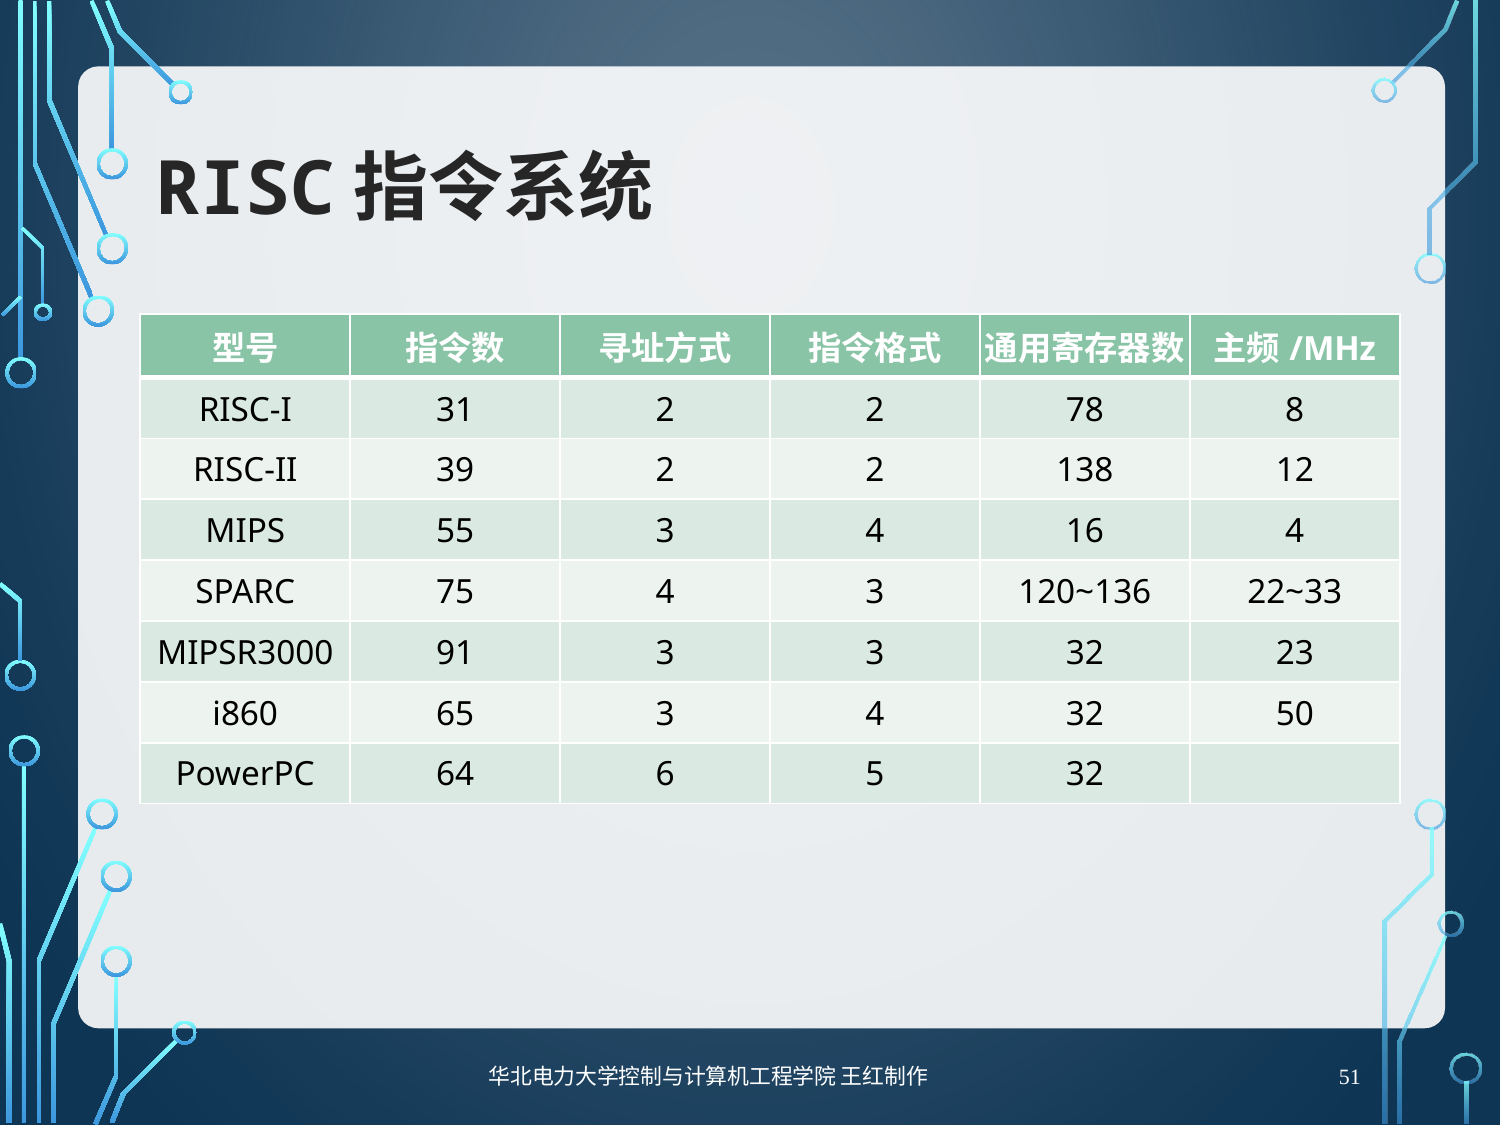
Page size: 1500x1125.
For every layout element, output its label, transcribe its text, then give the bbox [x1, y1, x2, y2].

table_cell 12 [1191, 439, 1399, 498]
table_cell 4 [771, 683, 979, 742]
table_header 指令数 [351, 315, 559, 375]
table_cell MIPS [141, 500, 349, 559]
table_cell SPARC [141, 561, 349, 620]
table_cell 22~33 [1191, 561, 1399, 620]
table_cell 6 [561, 744, 769, 803]
table_cell 3 [561, 683, 769, 742]
title RISC指令系统 [140, 101, 1400, 279]
table_cell 78 [981, 380, 1189, 438]
table_cell 2 [771, 380, 979, 438]
table_cell RISC-I [141, 380, 349, 438]
table_cell 50 [1191, 683, 1399, 742]
table_cell 32 [981, 744, 1189, 803]
table_cell 3 [561, 622, 769, 681]
table_cell 2 [561, 439, 769, 498]
table_cell 31 [351, 380, 559, 438]
table_cell 16 [981, 500, 1189, 559]
table_cell 3 [561, 500, 769, 559]
table_cell 64 [351, 744, 559, 803]
table_header 寻址方式 [561, 315, 769, 375]
table_cell 23 [1191, 622, 1399, 681]
table_cell 55 [351, 500, 559, 559]
table_cell 138 [981, 439, 1189, 498]
table_header 通用寄存器数 [981, 315, 1189, 375]
table_cell 120~136 [981, 561, 1189, 620]
table_cell 91 [351, 622, 559, 681]
table_cell 32 [981, 683, 1189, 742]
table_header 型号 [141, 315, 349, 375]
table_cell 75 [351, 561, 559, 620]
table_cell 5 [771, 744, 979, 803]
table_header 指令格式 [771, 315, 979, 375]
table_cell 4 [1191, 500, 1399, 559]
table_cell MIPSR3000 [141, 622, 349, 681]
table_header 主频/MHz [1191, 315, 1399, 375]
table_cell 3 [771, 561, 979, 620]
footer 华北电力大学控制与计算机工程学院 王红制作 [324, 1046, 1093, 1106]
table_cell [1191, 744, 1399, 803]
table_cell 2 [561, 380, 769, 438]
slide_number 51 [1281, 1045, 1376, 1106]
table_cell 39 [351, 439, 559, 498]
table_cell PowerPC [141, 744, 349, 803]
table_cell 65 [351, 683, 559, 742]
table_cell RISC-II [141, 439, 349, 498]
table_cell 3 [771, 622, 979, 681]
table_cell 8 [1191, 380, 1399, 438]
table_cell 2 [771, 439, 979, 498]
table_cell 32 [981, 622, 1189, 681]
table_cell i860 [141, 683, 349, 742]
table_cell 4 [561, 561, 769, 620]
table_cell 4 [771, 500, 979, 559]
